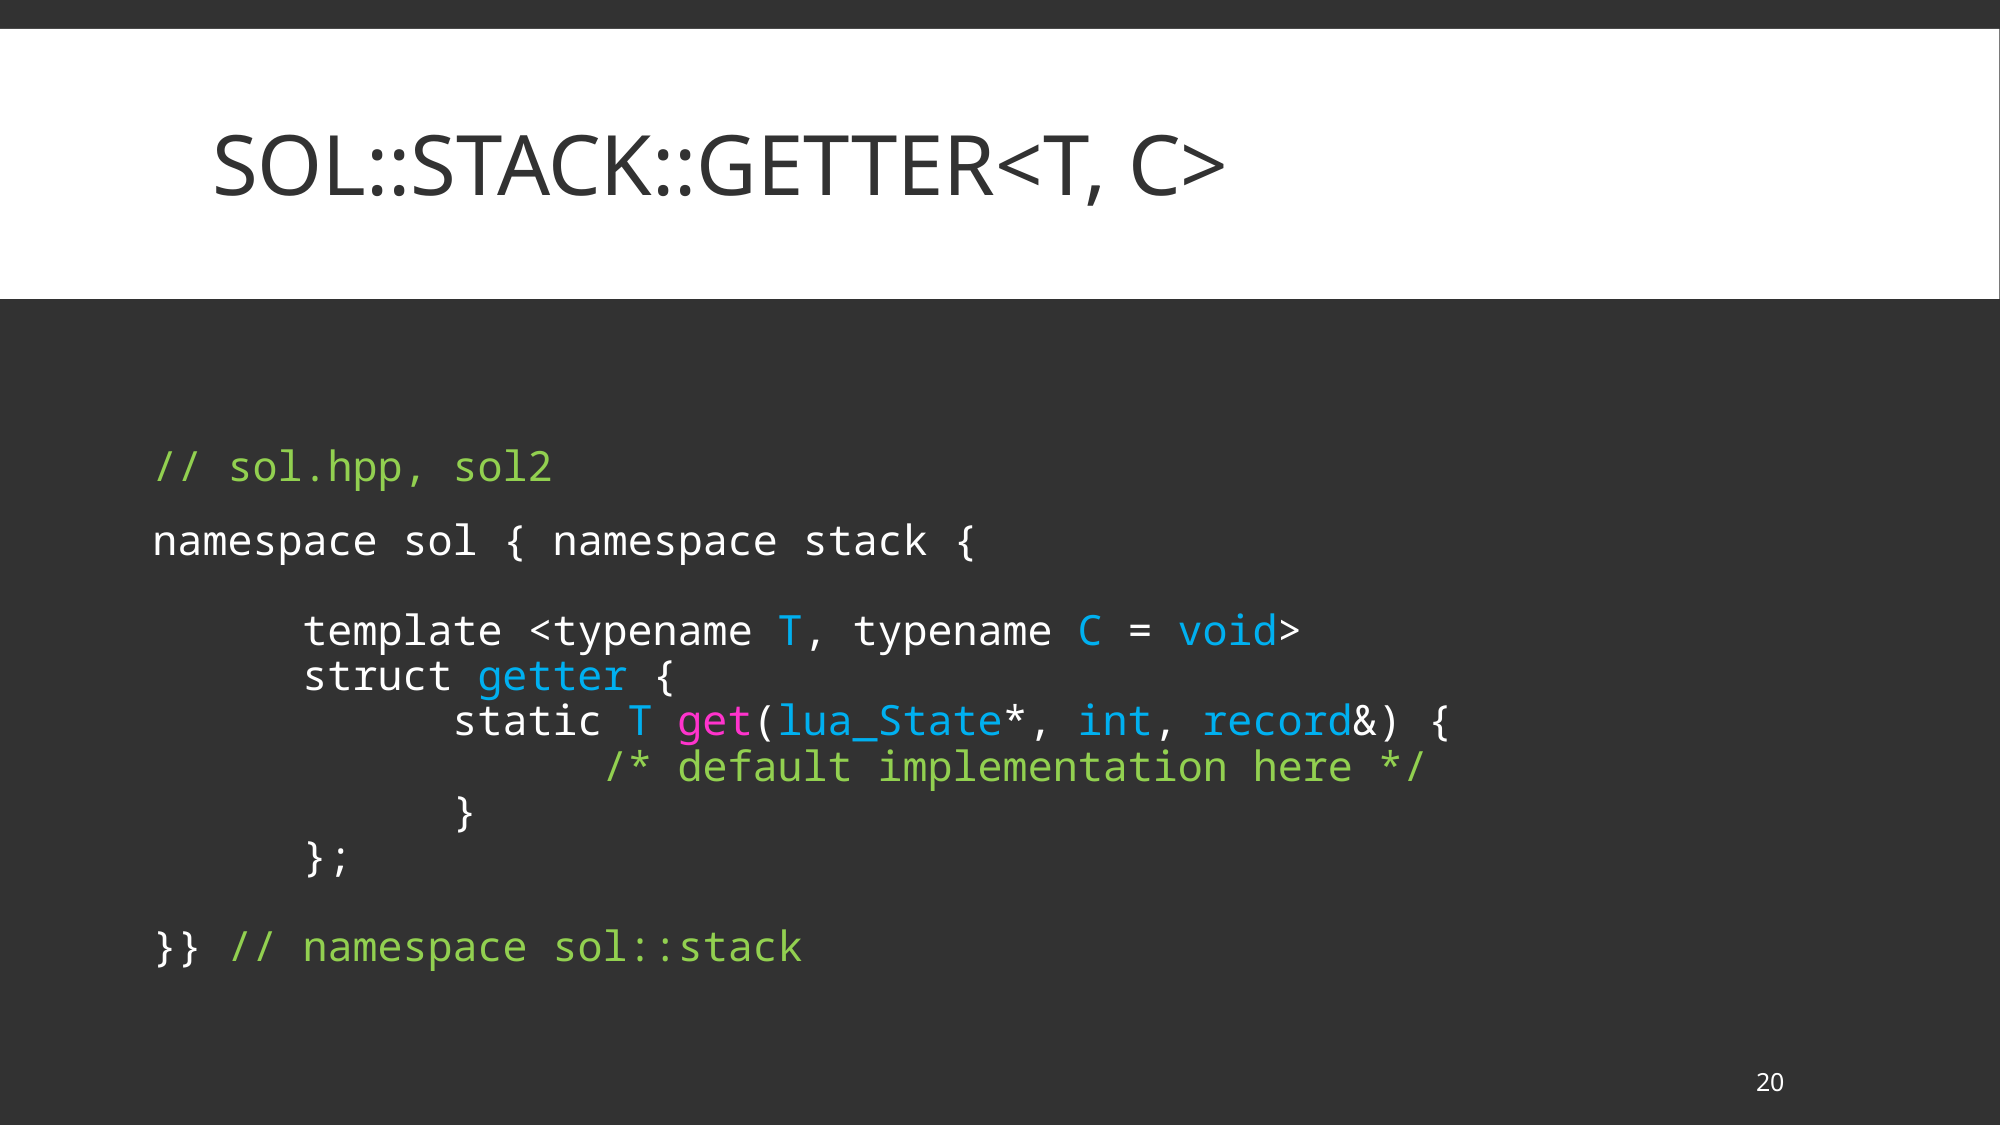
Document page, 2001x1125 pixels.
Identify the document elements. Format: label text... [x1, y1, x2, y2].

list // sol.hpp, sol2 namespace sol { namespace stack { template <typename T, typename C = void> struct getter { static T get(lua_State*, int, record&) { /* default implementation here */ } }; }} // namespace sol::stack [137, 437, 1863, 1041]
slide_number 20 [1748, 1053, 1904, 1114]
title sol::stack::getter<T, C> [197, 46, 1803, 295]
